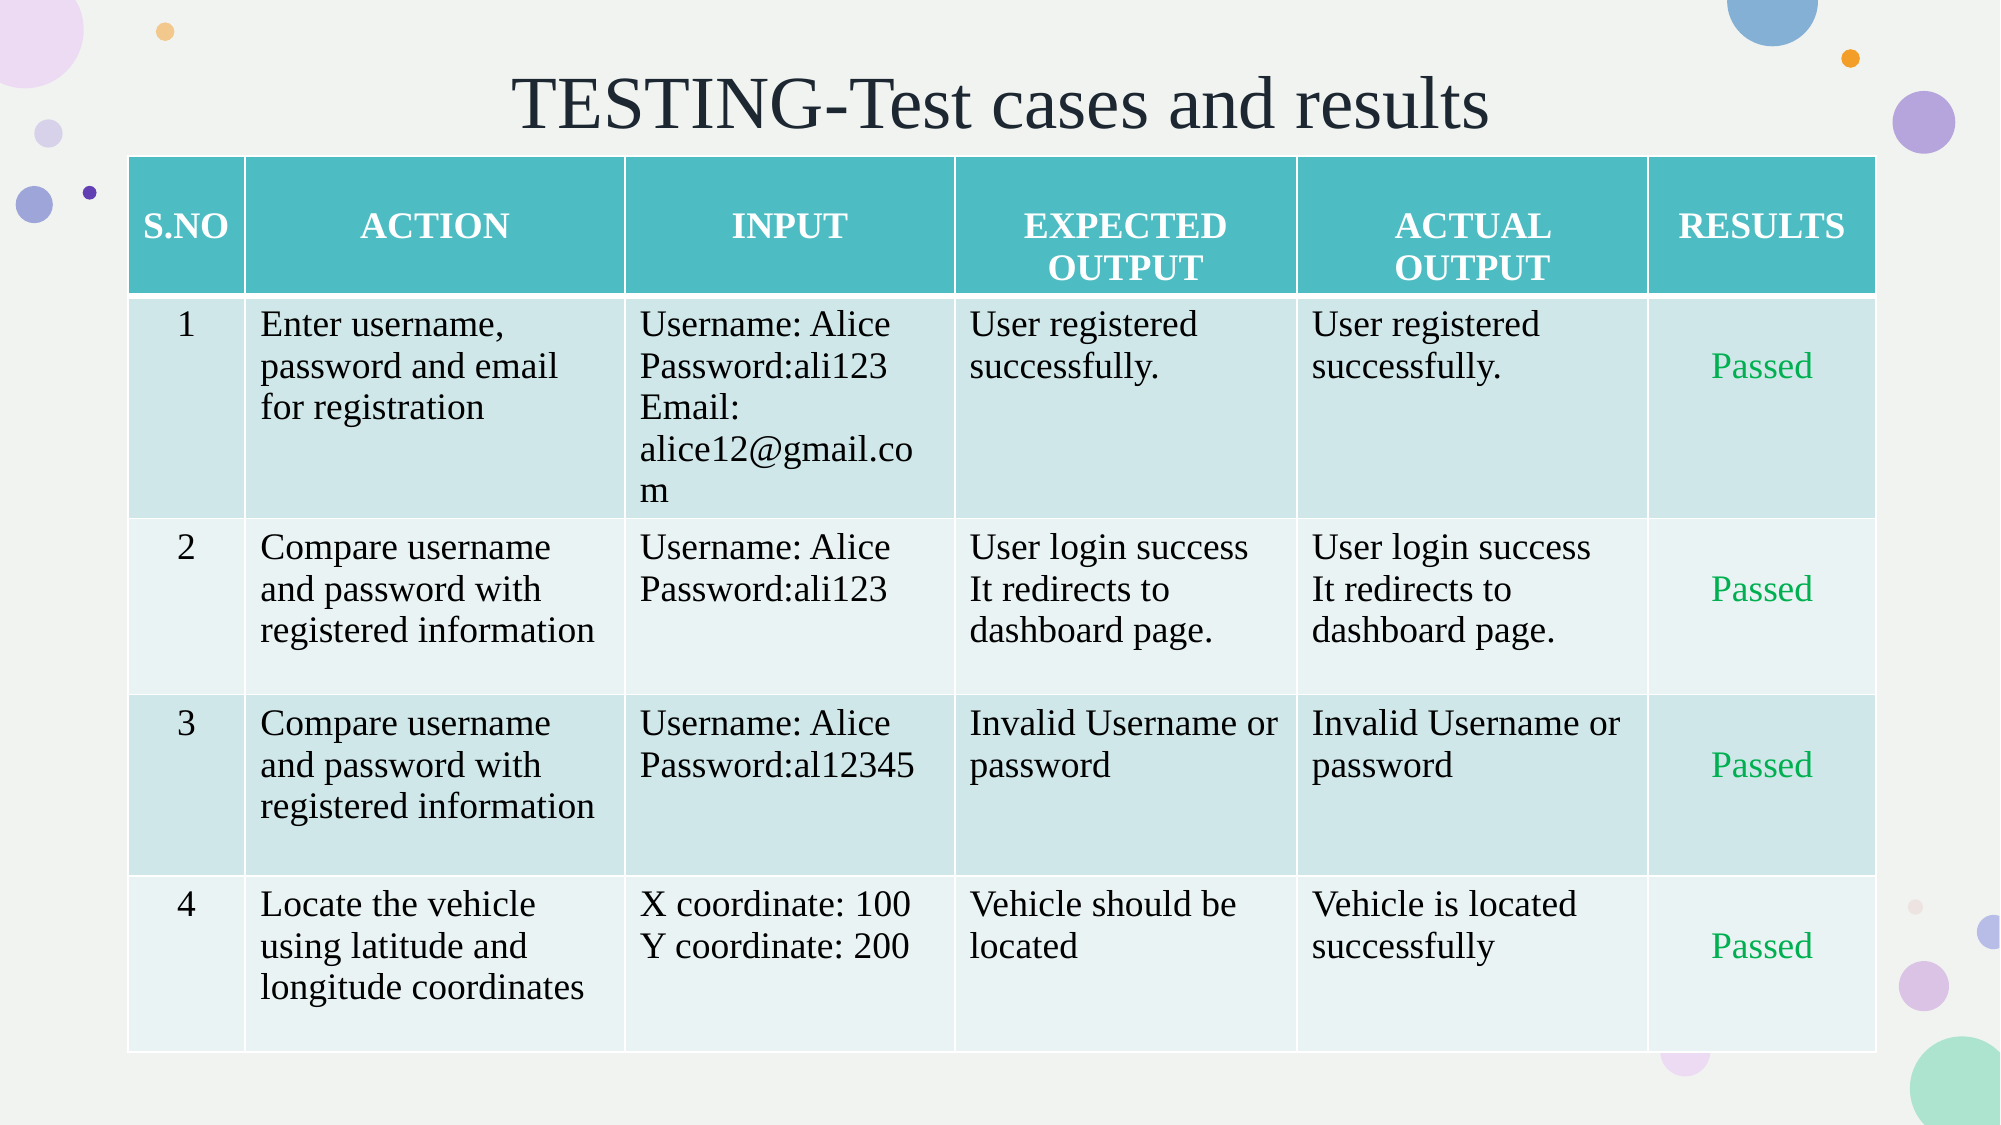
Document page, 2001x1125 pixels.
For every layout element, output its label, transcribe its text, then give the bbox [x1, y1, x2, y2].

table_cell Username: Alice Password:ali123 [626, 519, 954, 694]
table_cell User login success It redirects to dashboard page. [956, 519, 1296, 694]
table_header ACTION [246, 157, 624, 293]
table_cell Passed [1649, 695, 1875, 875]
table_header RESULTS [1649, 157, 1875, 293]
table_cell 1 [129, 299, 244, 518]
table_cell 3 [129, 695, 244, 875]
table_cell User registered successfully. [956, 299, 1296, 518]
title TESTING-Test cases and results [127, 42, 1877, 155]
table_header INPUT [626, 157, 954, 293]
table_header EXPECTED OUTPUT [956, 157, 1296, 293]
table_cell Invalid Username or password [956, 695, 1296, 875]
table_cell Compare username and password with registered information [246, 695, 624, 875]
table_cell Enter username, password and email for registration [246, 299, 624, 518]
table_cell 4 [129, 877, 244, 1051]
table_cell Username: Alice Password:ali123 Email: alice12@gmail.com [626, 299, 954, 518]
table_cell X coordinate: 100 Y coordinate: 200 [626, 877, 954, 1051]
table_cell Passed [1649, 299, 1875, 518]
table_cell Vehicle is located successfully [1298, 877, 1647, 1051]
table_cell Username: Alice Password:al12345 [626, 695, 954, 875]
table_cell Locate the vehicle using latitude and longitude coordinates [246, 877, 624, 1051]
table_cell User login success It redirects to dashboard page. [1298, 519, 1647, 694]
table_cell User registered successfully. [1298, 299, 1647, 518]
table_cell Vehicle should be located [956, 877, 1296, 1051]
table_header S.NO [129, 157, 244, 293]
table_cell Invalid Username or password [1298, 695, 1647, 875]
table_cell Passed [1649, 519, 1875, 694]
table_header ACTUAL OUTPUT [1298, 157, 1647, 293]
table_cell 2 [129, 519, 244, 694]
table_cell Compare username and password with registered information [246, 519, 624, 694]
table_cell Passed [1649, 877, 1875, 1051]
